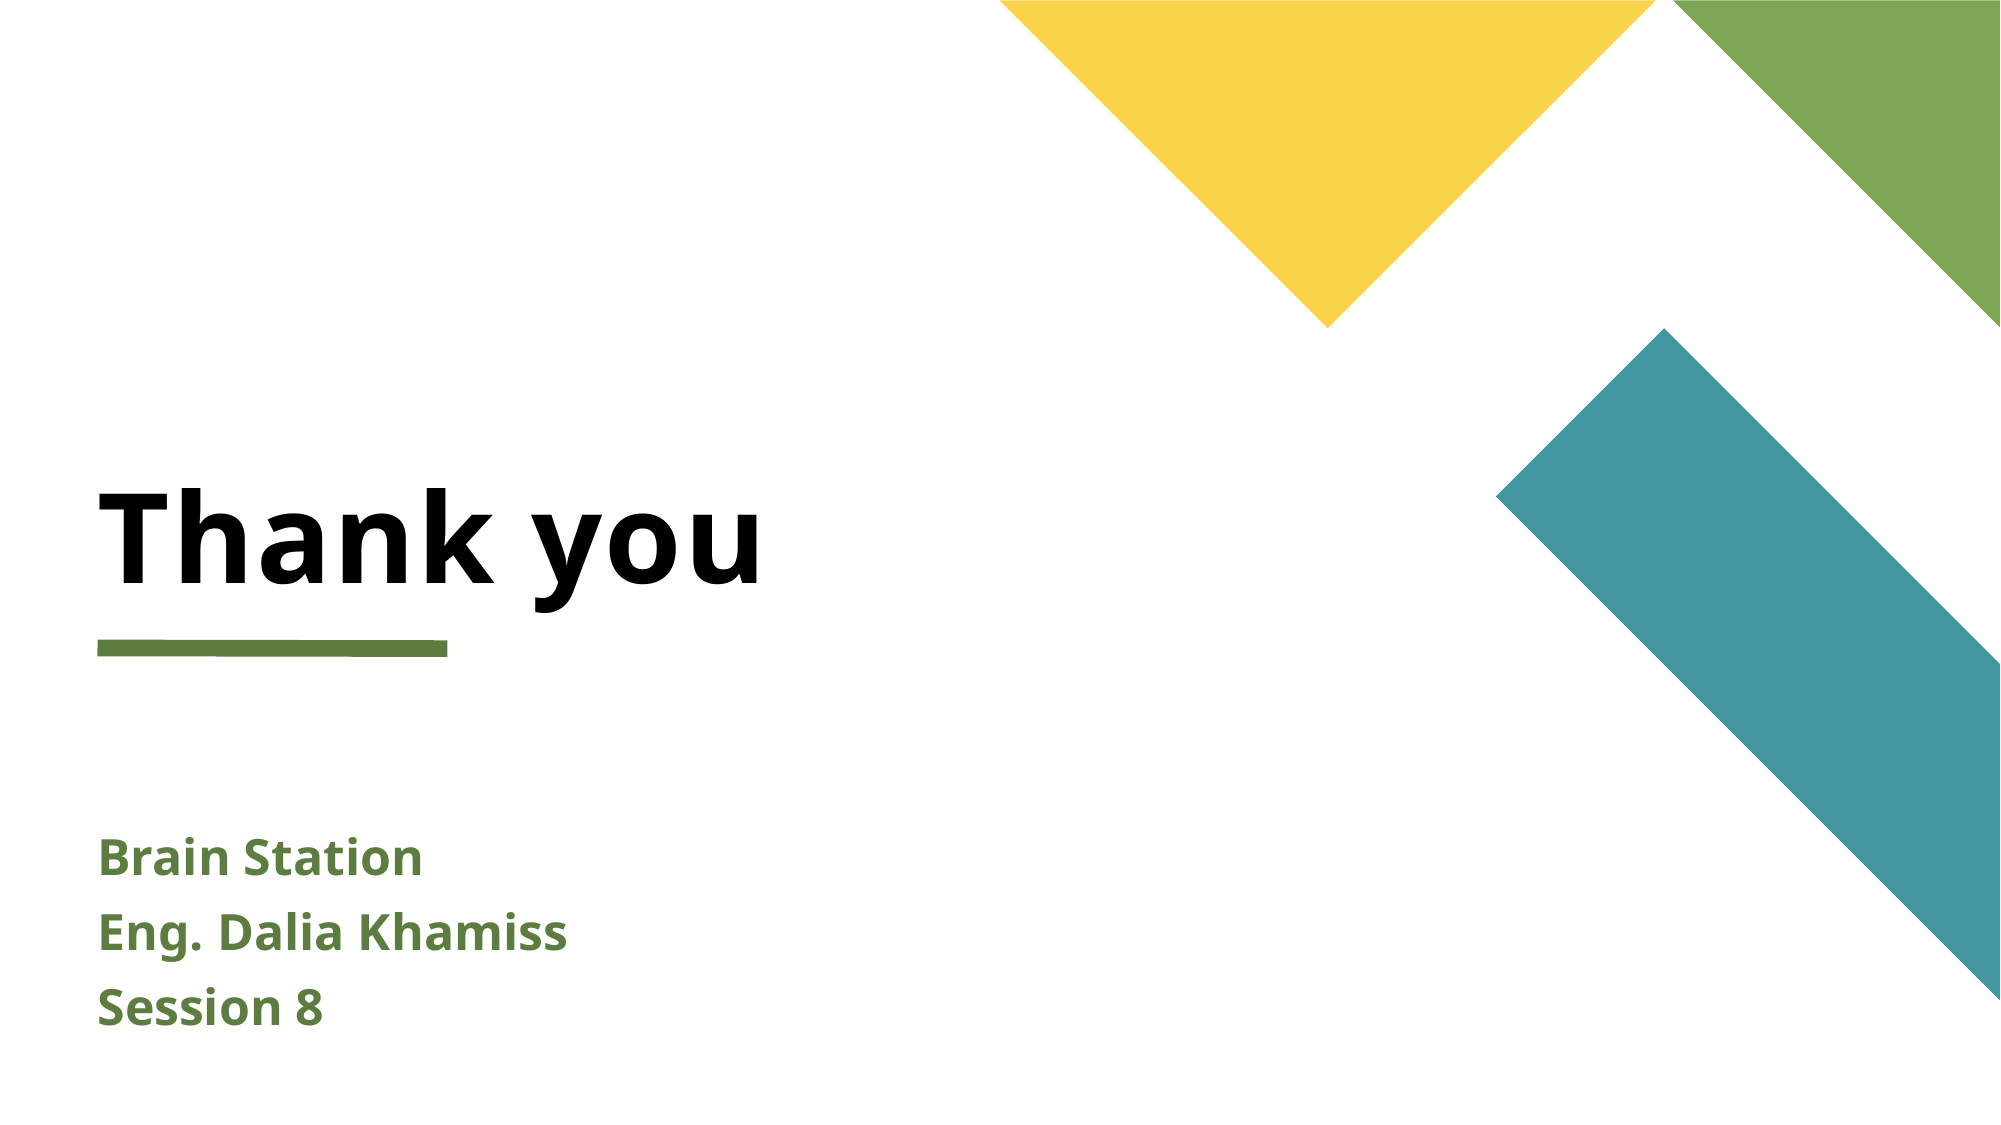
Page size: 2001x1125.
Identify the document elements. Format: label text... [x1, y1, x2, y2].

title Thank you [97, 67, 998, 608]
list Brain Station Eng. Dalia Khamiss Session 8 [97, 832, 998, 1017]
